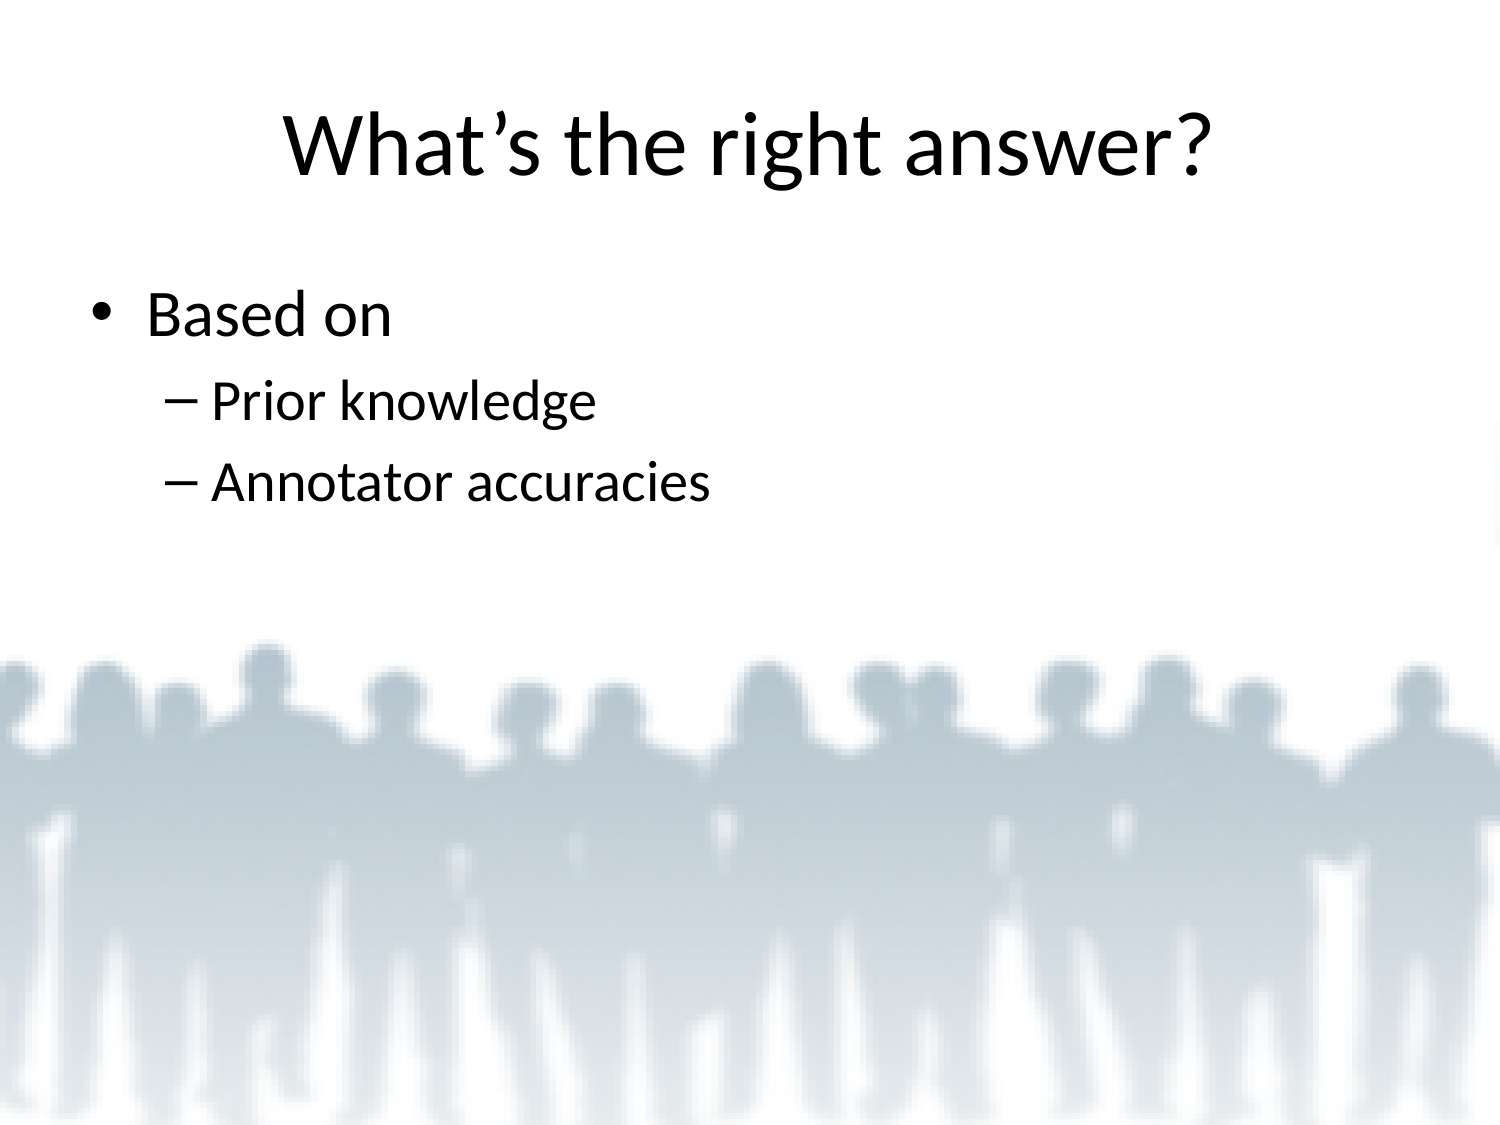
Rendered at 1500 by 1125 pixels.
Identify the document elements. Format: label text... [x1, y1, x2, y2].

list Based on Prior knowledge Annotator accuracies [75, 262, 1425, 1005]
title What’s the right answer? [75, 45, 1425, 233]
